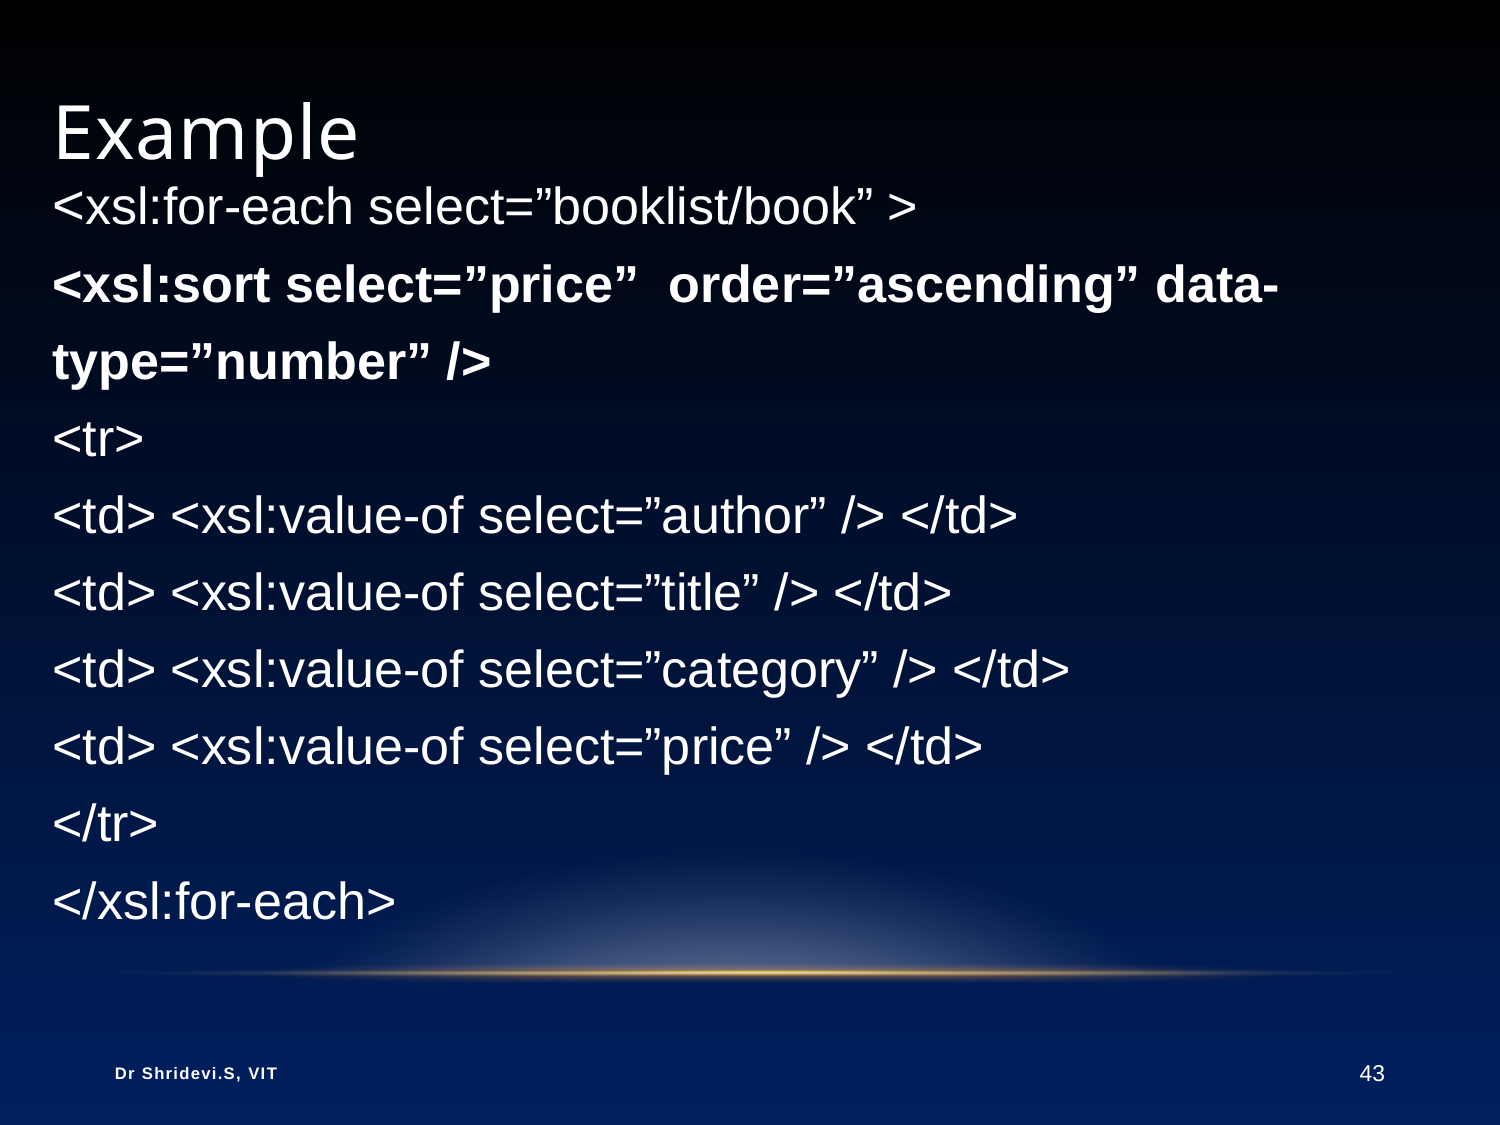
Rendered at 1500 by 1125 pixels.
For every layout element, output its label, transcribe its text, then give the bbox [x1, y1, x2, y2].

slide_number 43 [1237, 1042, 1400, 1103]
footer Dr Shridevi.S, VIT [99, 1042, 650, 1103]
title Example [50, 0, 513, 149]
picture [0, 0, 1500, 1125]
text_box <xsl:for-each select=”booklist/book” > <xsl:sort select=”price” order=”ascending” data-type=”number” /> <tr> <td> <xsl:value-of select=”author” /> </td> <td> <xsl:value-of select=”title” /> </td> <td> <xsl:value-of select=”category” /> </td> <td> <xsl:value-of select=”price” /> </td> </tr> </xsl:for-each> [50, 149, 1413, 930]
